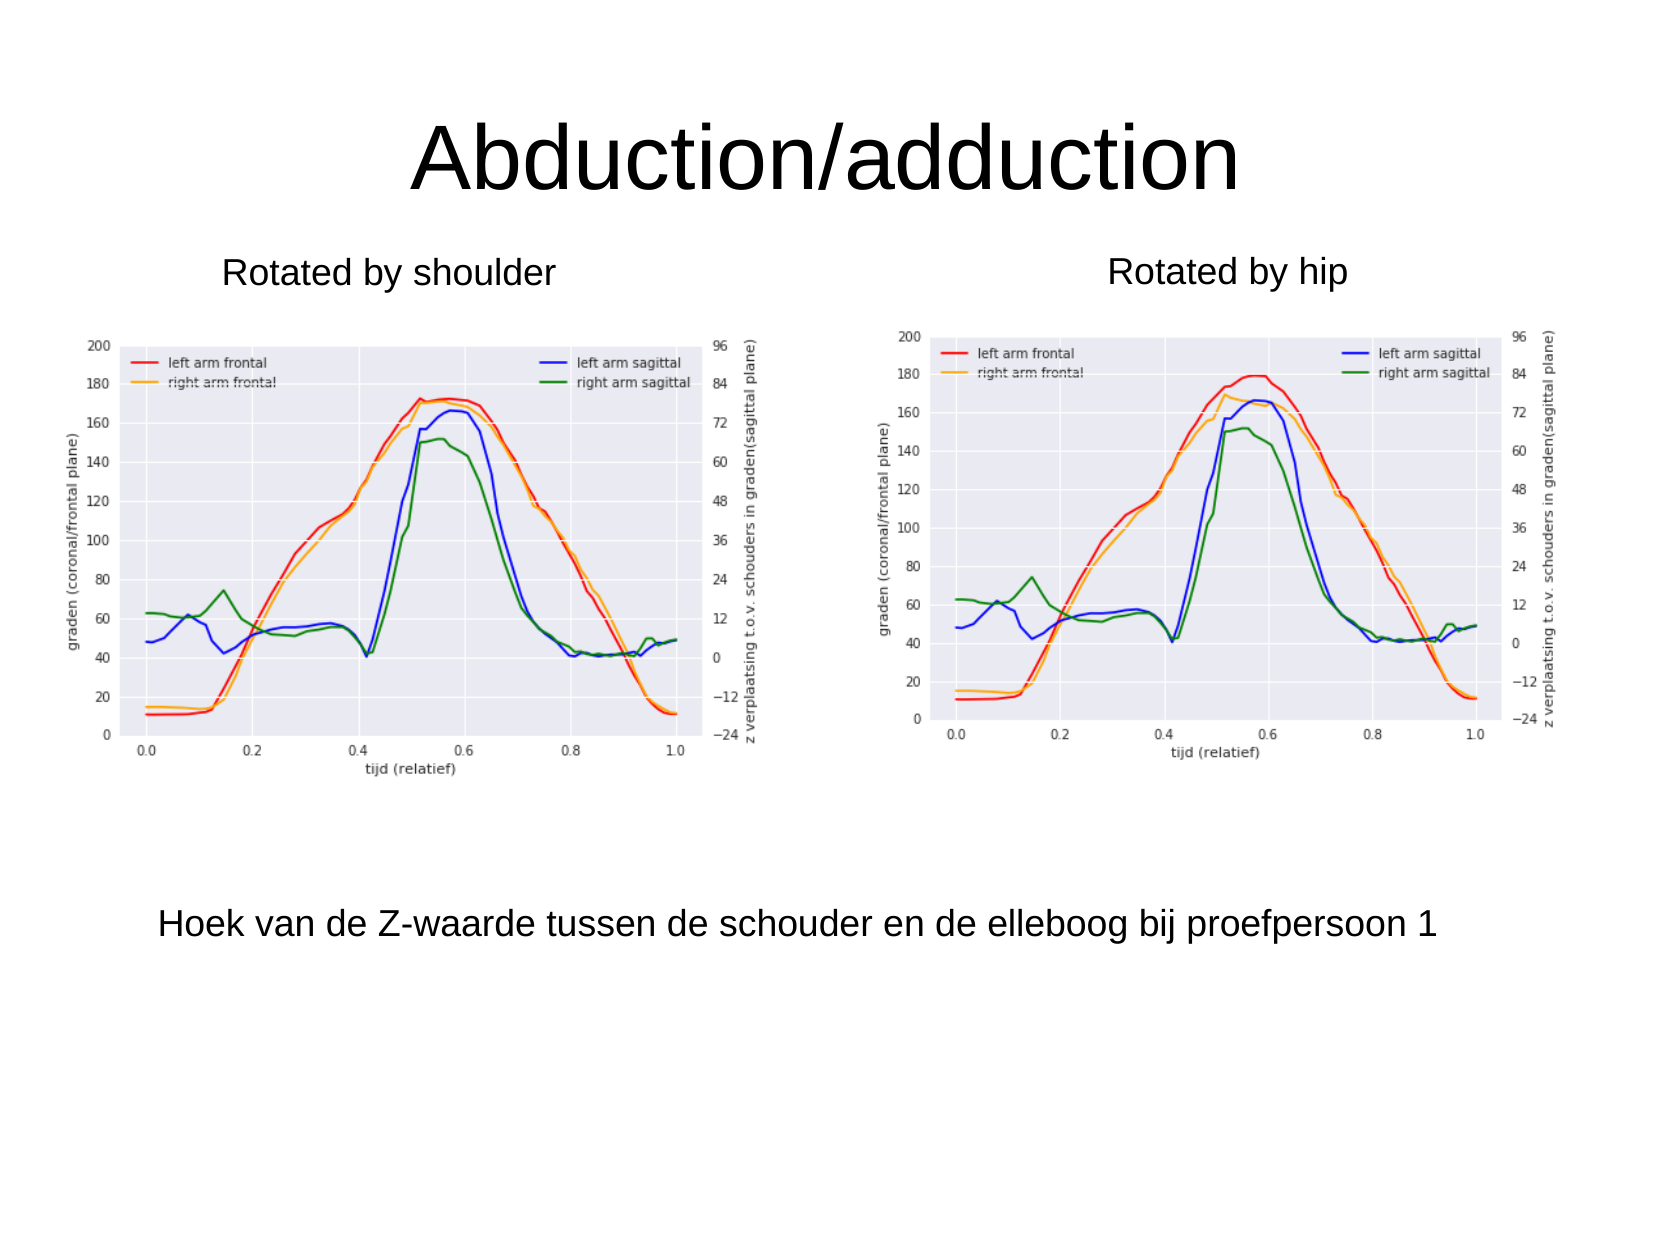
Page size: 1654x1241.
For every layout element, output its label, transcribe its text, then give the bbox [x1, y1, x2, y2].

text_box Rotated by shoulder [206, 240, 583, 281]
text_box Abduction/adduction [82, 49, 1571, 257]
text_box [82, 290, 1571, 1010]
picture [26, 283, 778, 801]
text_box Hoek van de Z-waarde tussen de schouder en de elleboog bij proefpersoon 1 [142, 891, 1478, 950]
text_box Rotated by hip [1092, 239, 1371, 273]
picture [838, 274, 1576, 783]
